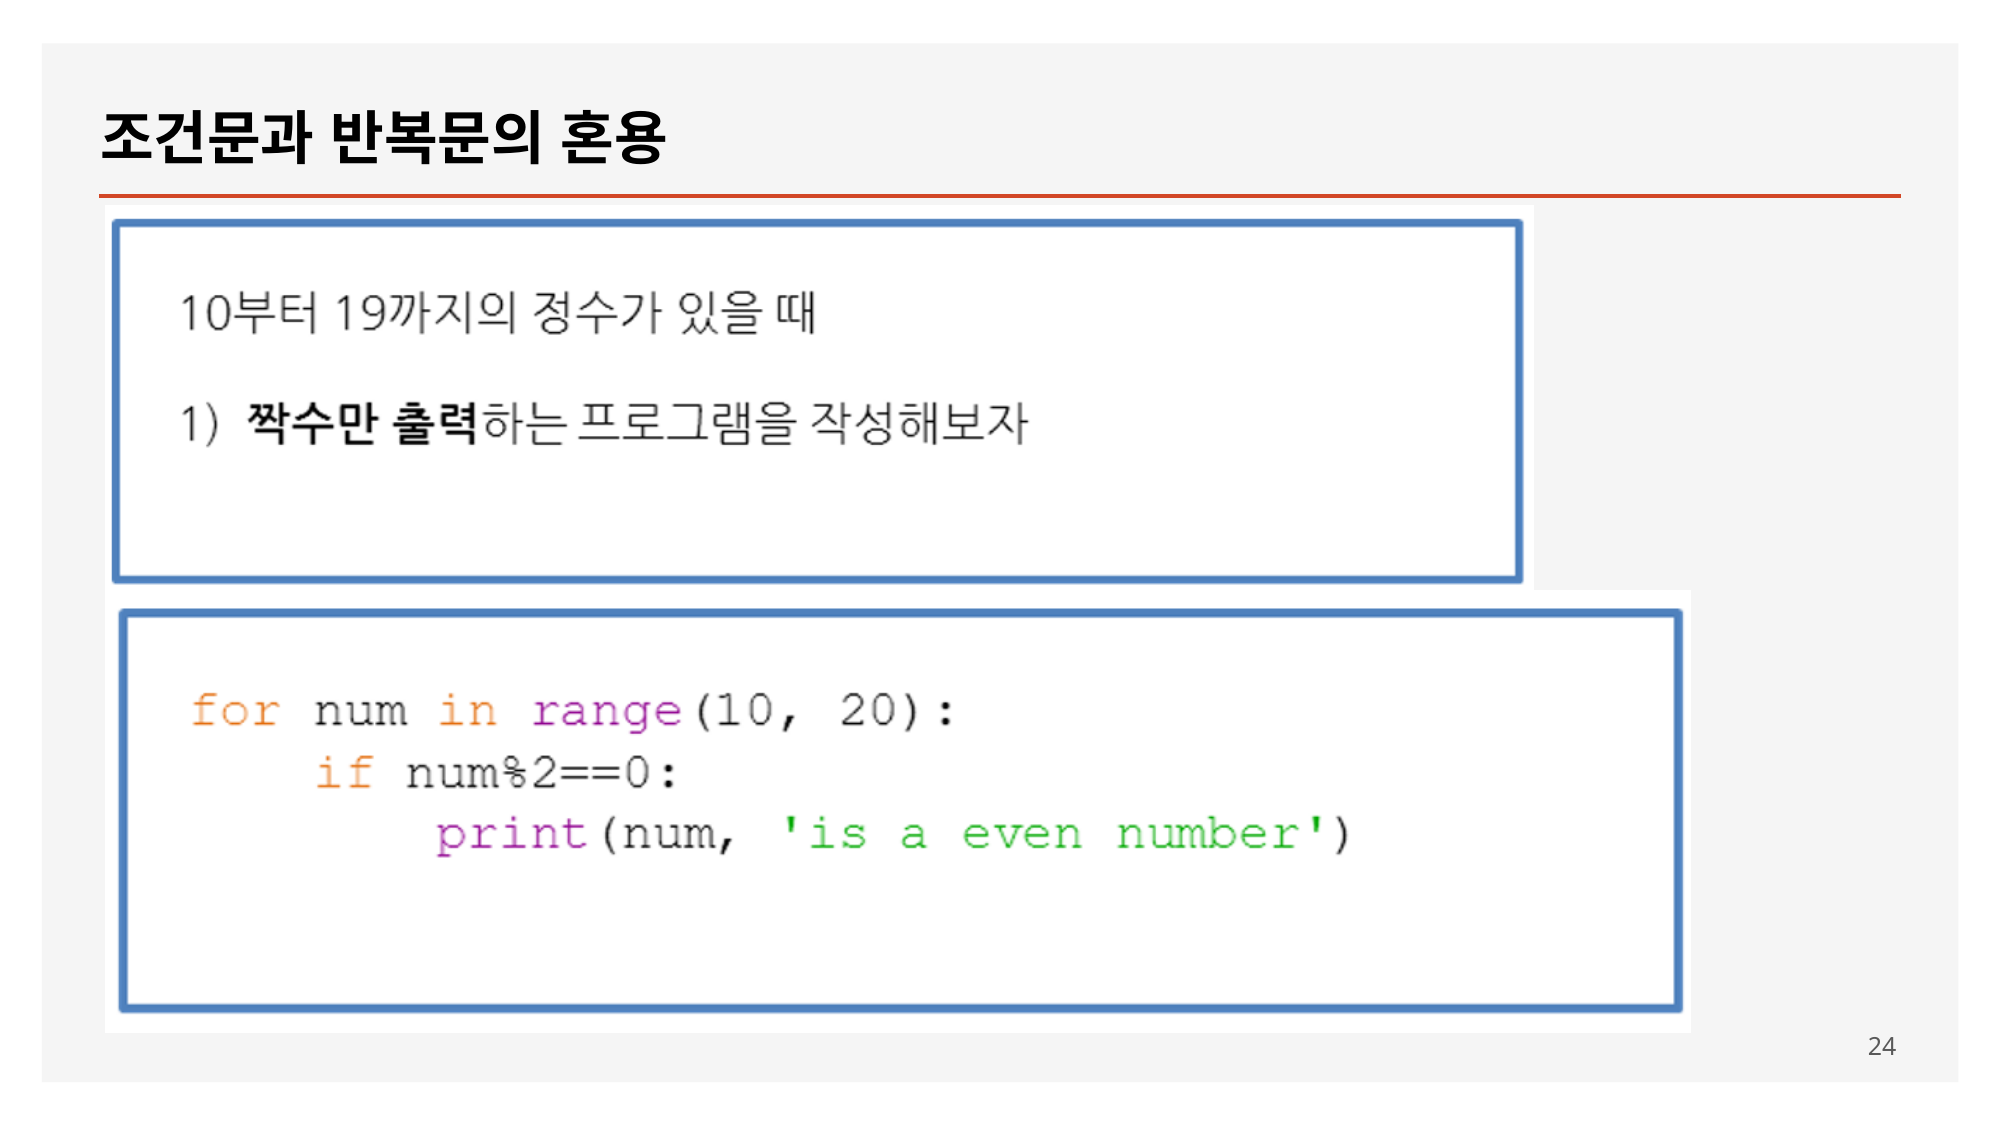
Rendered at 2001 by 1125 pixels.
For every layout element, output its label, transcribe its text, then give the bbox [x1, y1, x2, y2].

picture [105, 205, 1691, 1033]
slide_number 24 [1373, 1017, 1912, 1078]
title 조건문과 반복문의 혼용 [85, 73, 1214, 179]
